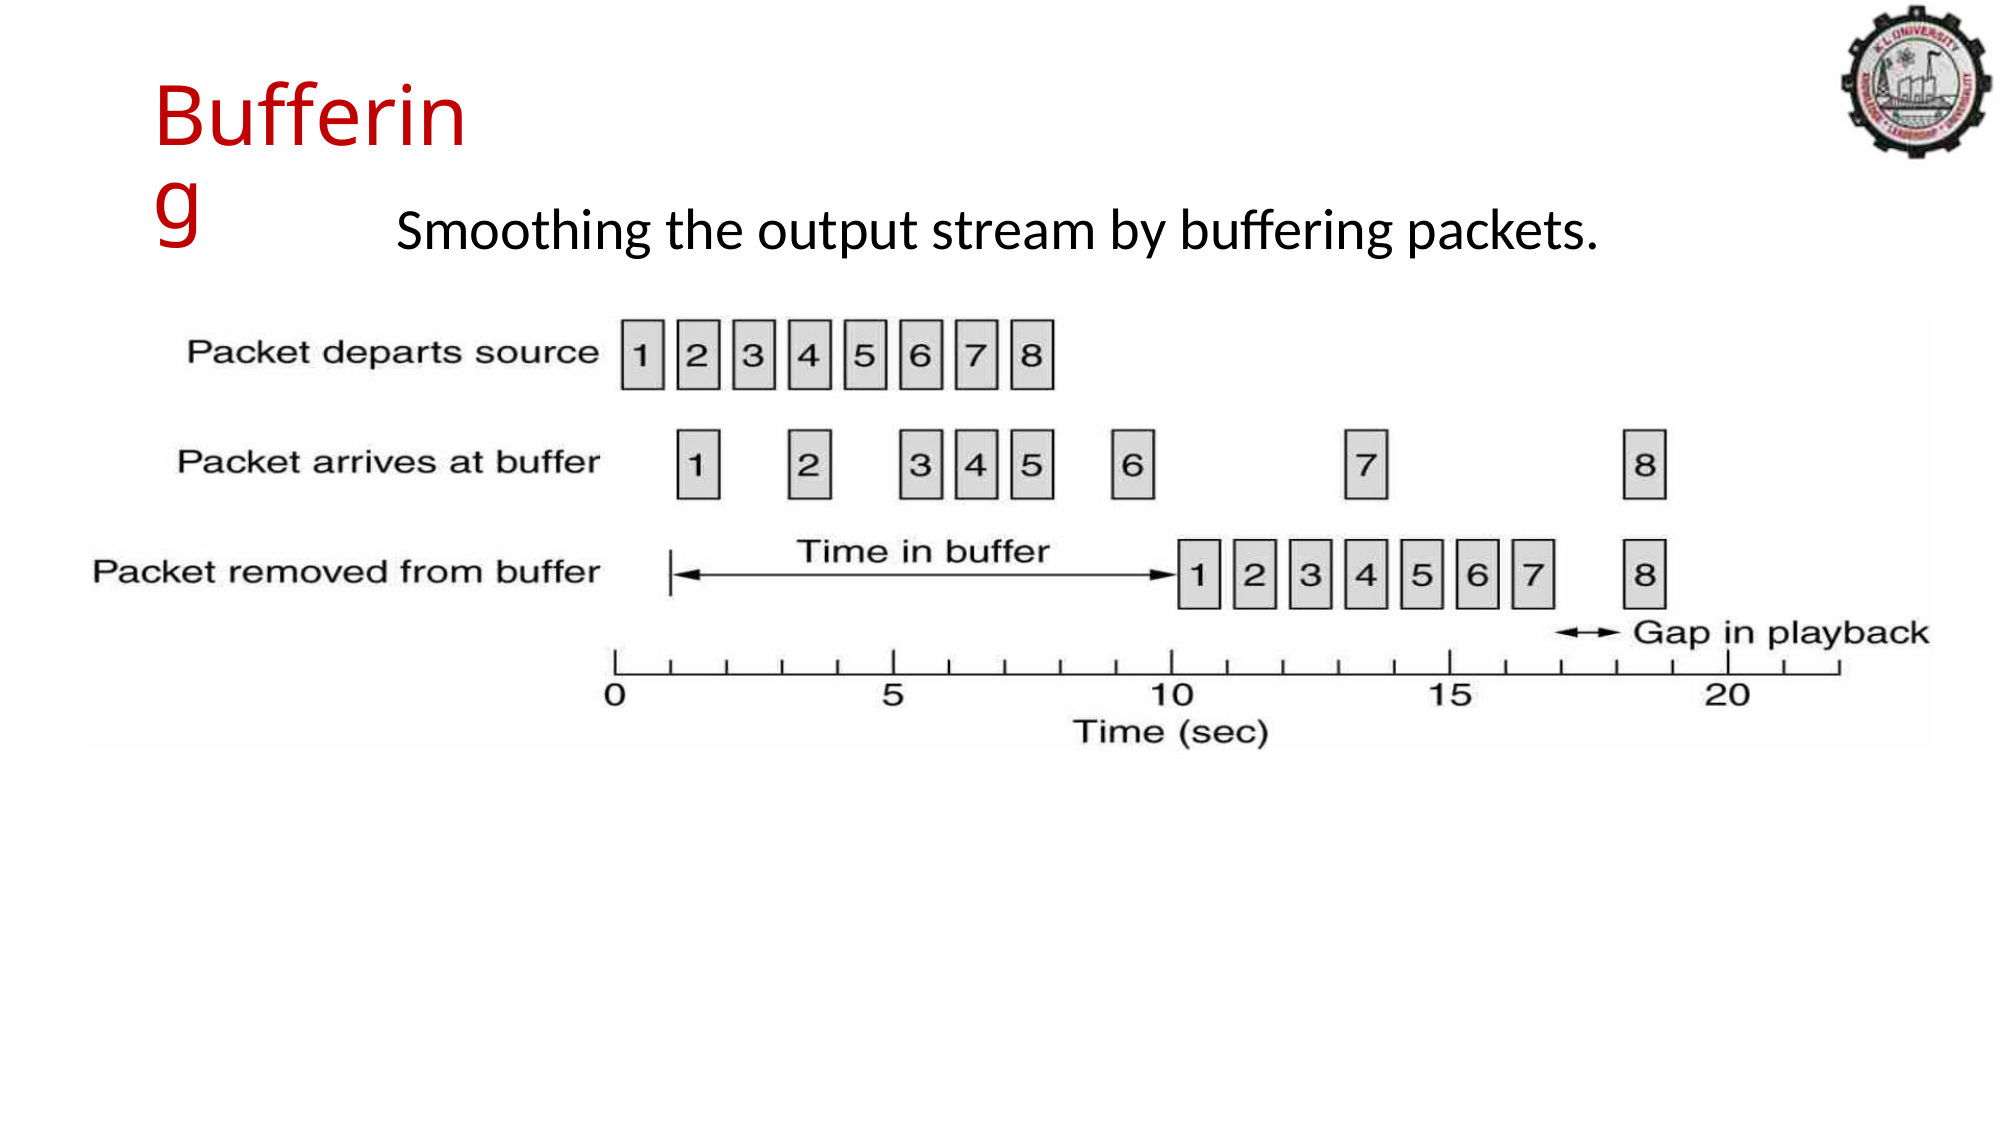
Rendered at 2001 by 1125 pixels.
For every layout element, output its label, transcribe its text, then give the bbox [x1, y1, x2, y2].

text_box Smoothing the output stream by buffering packets. [396, 202, 1634, 261]
text_box [0, 0, 2000, 1125]
text_box Buffering [152, 78, 486, 246]
